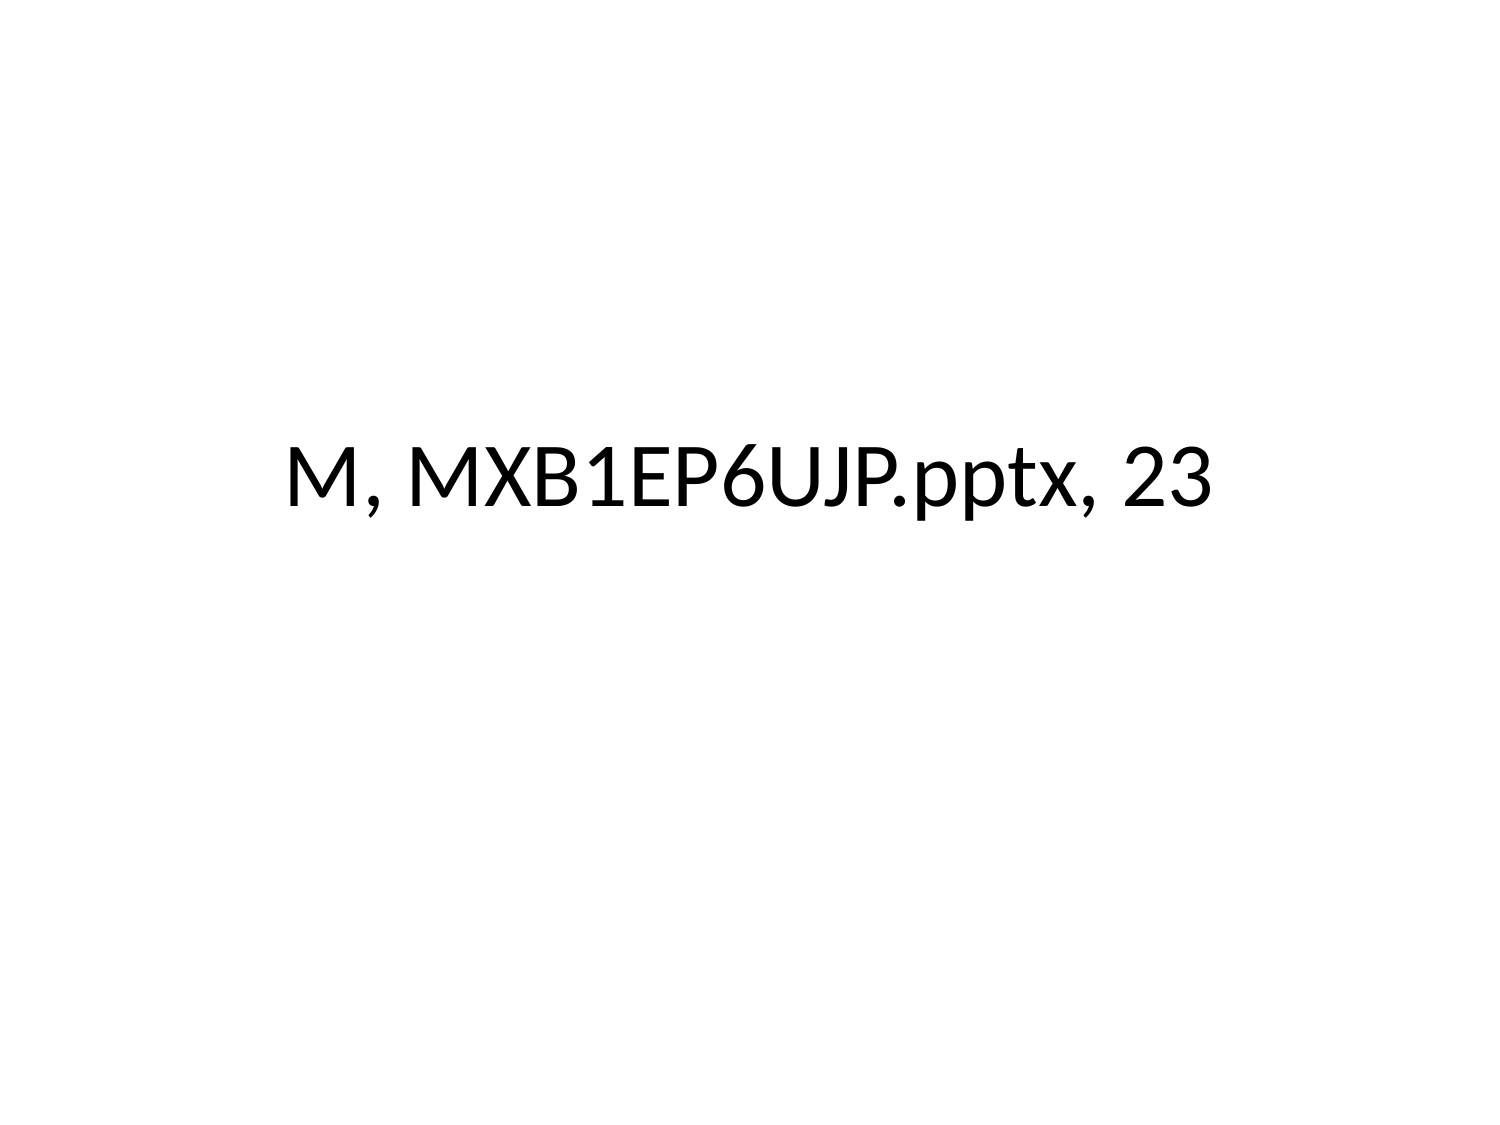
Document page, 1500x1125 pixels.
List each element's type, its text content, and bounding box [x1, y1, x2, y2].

title M, MXB1EP6UJP.pptx, 23 [112, 349, 1388, 591]
